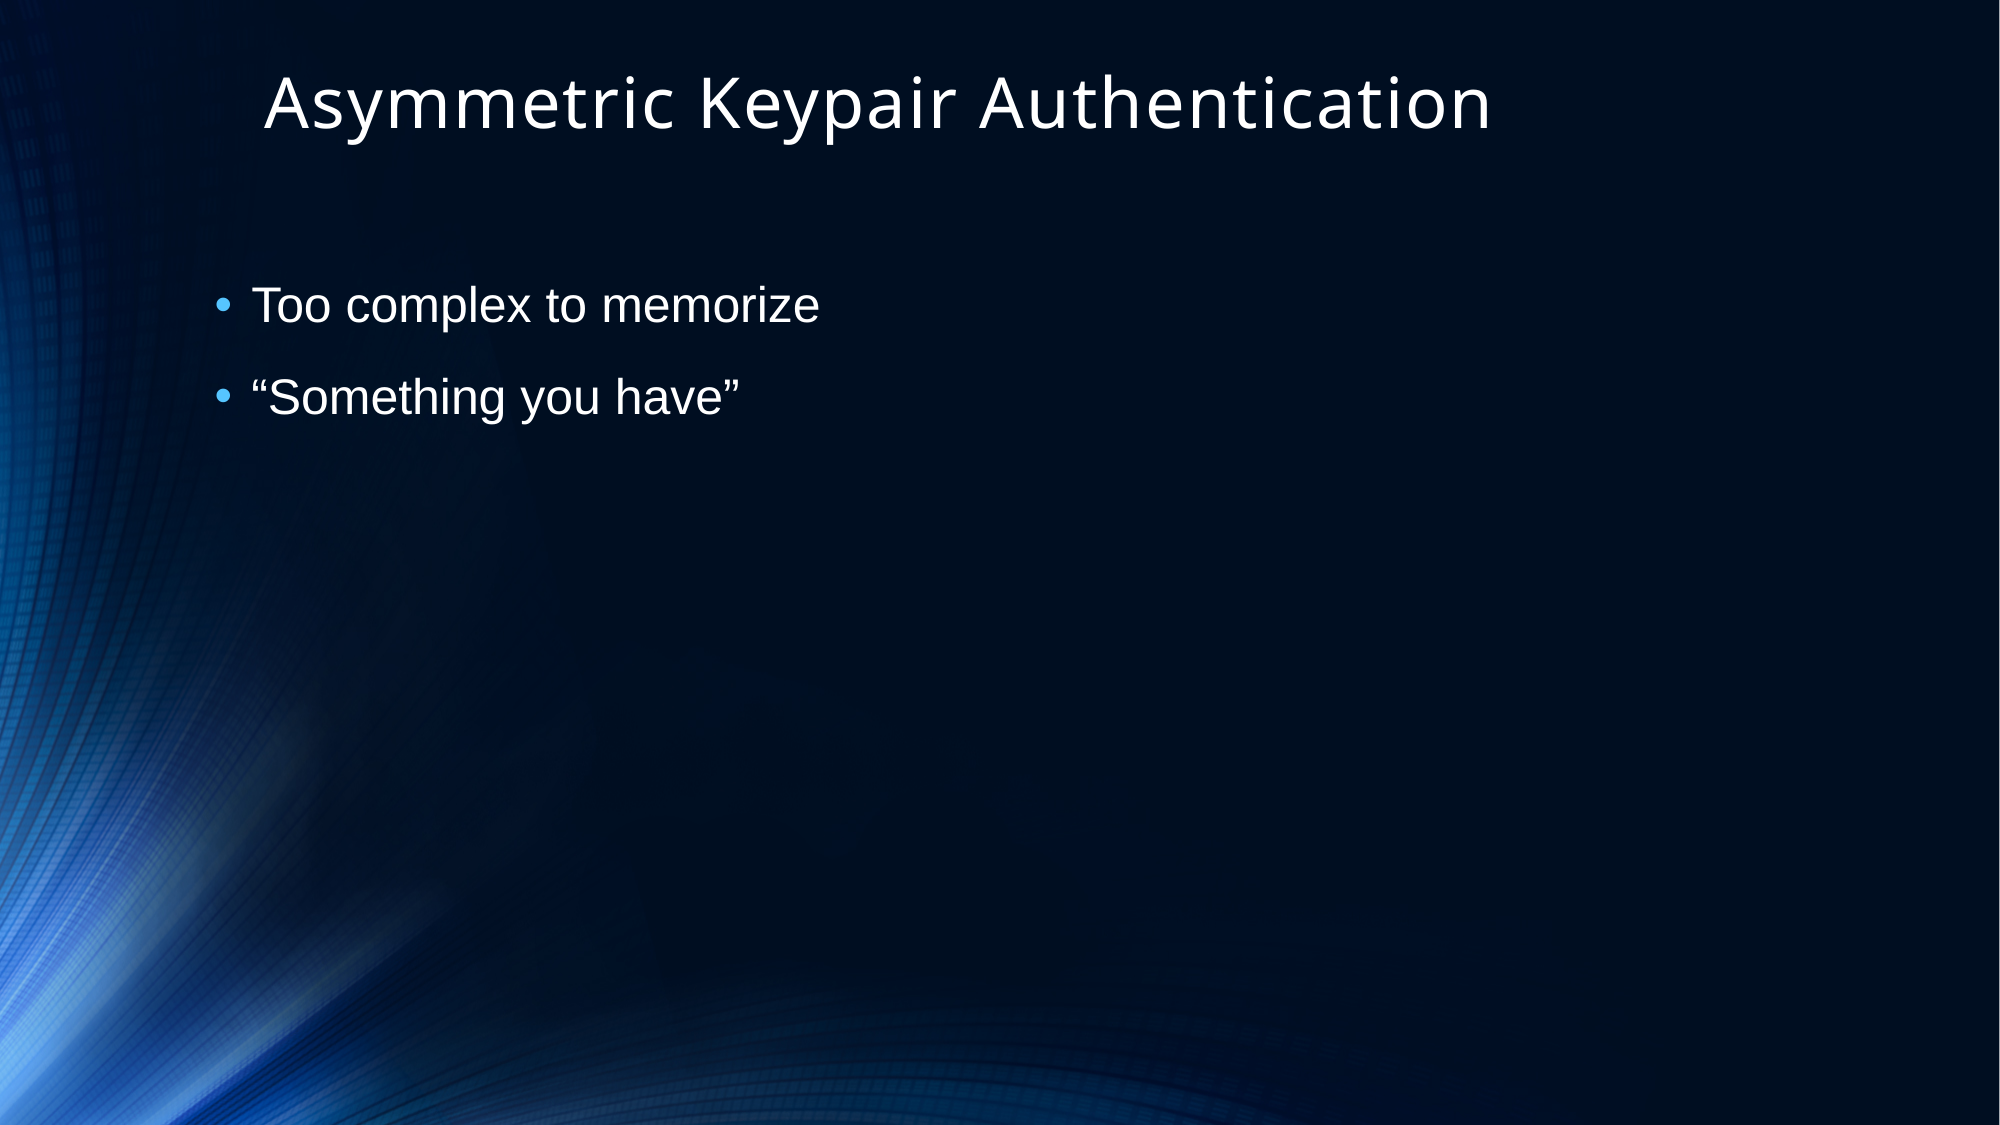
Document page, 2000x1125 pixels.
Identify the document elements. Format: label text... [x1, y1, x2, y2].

picture [0, 0, 2000, 1125]
title Asymmetric Keypair Authentication [249, 50, 1750, 150]
text_box Too complex to memorize “Something you have” [199, 174, 1699, 1013]
